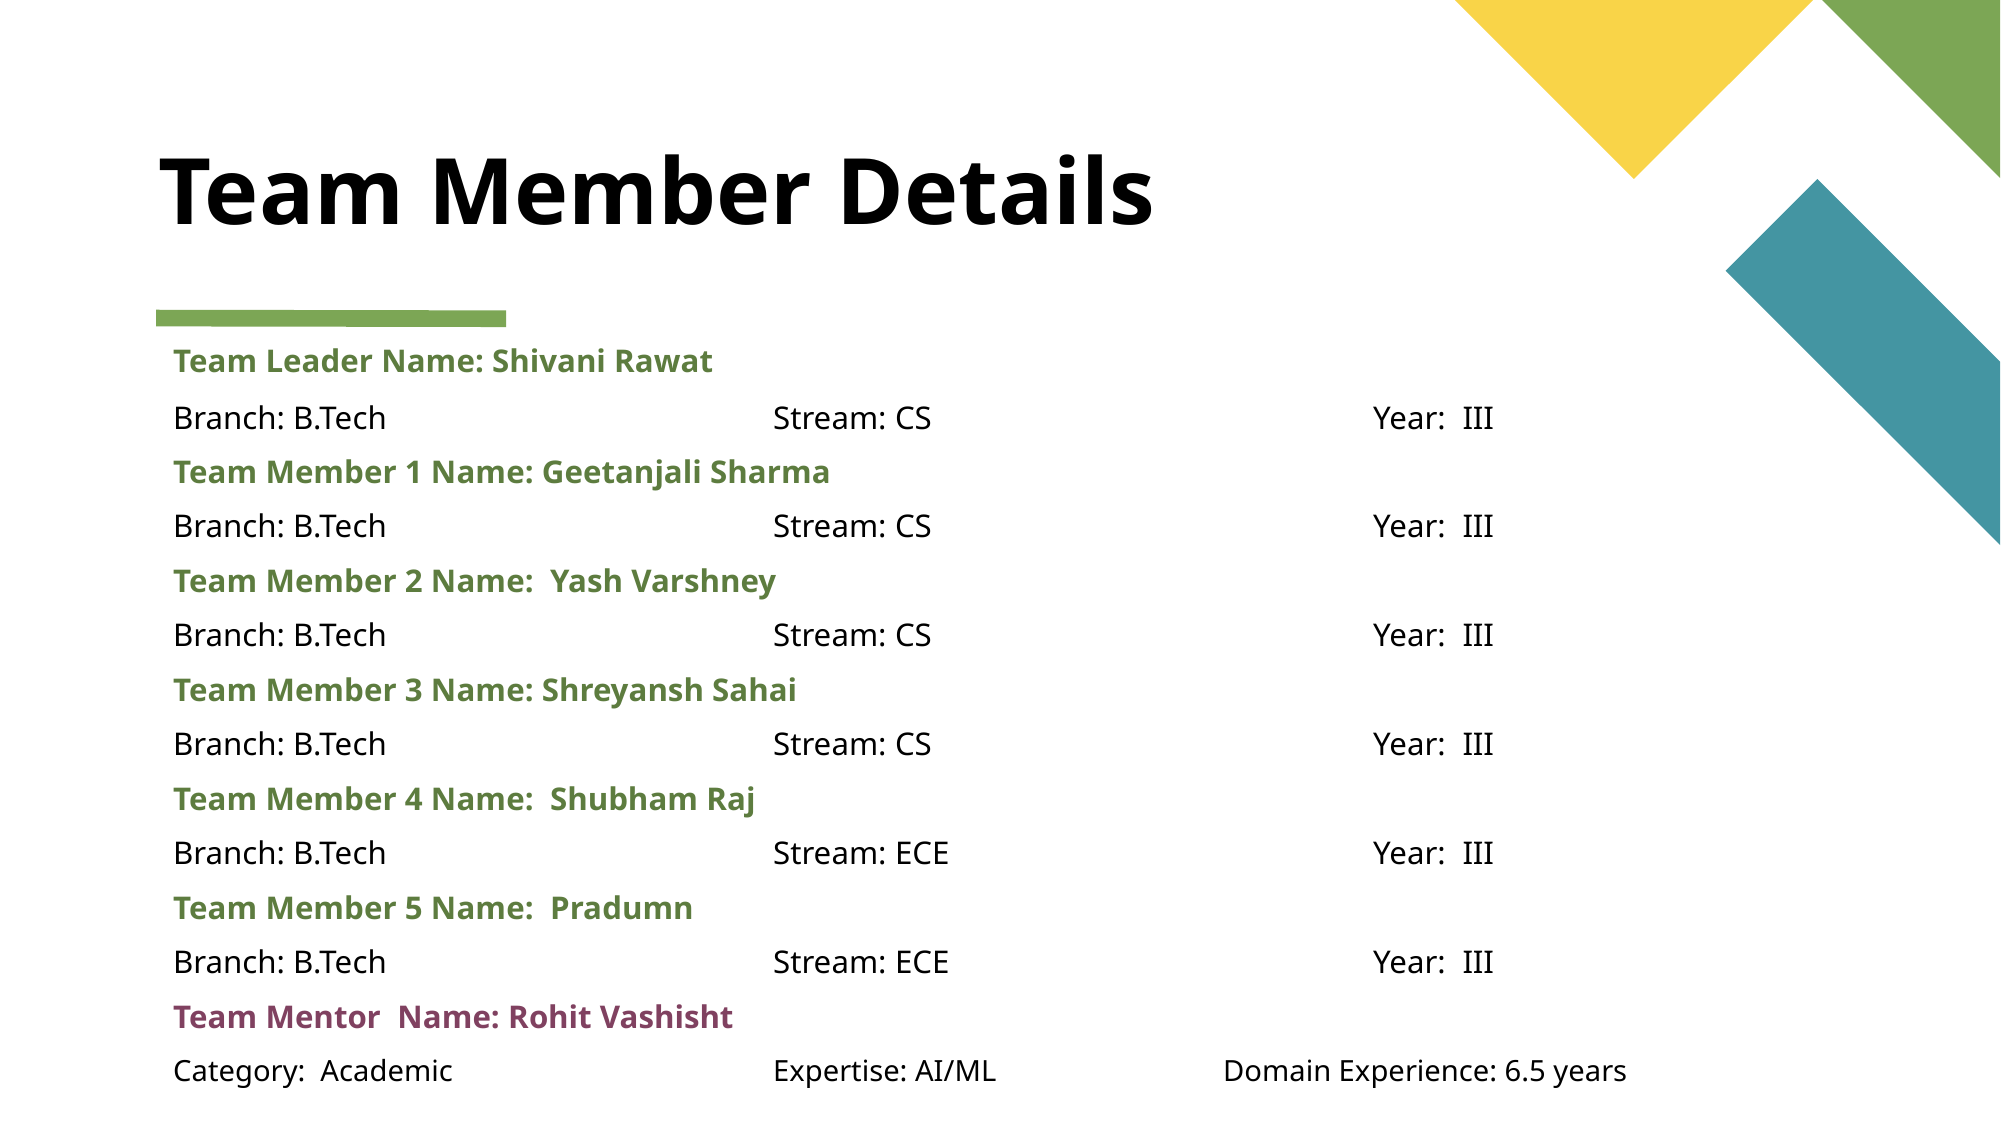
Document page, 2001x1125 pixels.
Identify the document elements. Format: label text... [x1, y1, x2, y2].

title Team Member Details [158, 144, 1244, 245]
list Team Leader Name: Shivani Rawat Branch: B.Tech Stream: CS Year: III Team Member 1 Name: Geetanjali Sharma Branch: B.Tech Stream: CS Year: III Team Member 2 Name: Yash Varshney Branch: B.Tech Stream: CS Year: III Team Member 3 Name: Shreyansh Sahai Branch: B.Tech Stream: CS Year: III Team Member 4 Name: Shubham Raj Branch: B.Tech Stream: ECE Year: III Team Member 5 Name: Pradumn Branch: B.Tech Stream: ECE Year: III Team Mentor Name: Rohit Vashisht Category: Academic Expertise: AI/ML Domain Experience: 6.5 years [158, 338, 1987, 1125]
